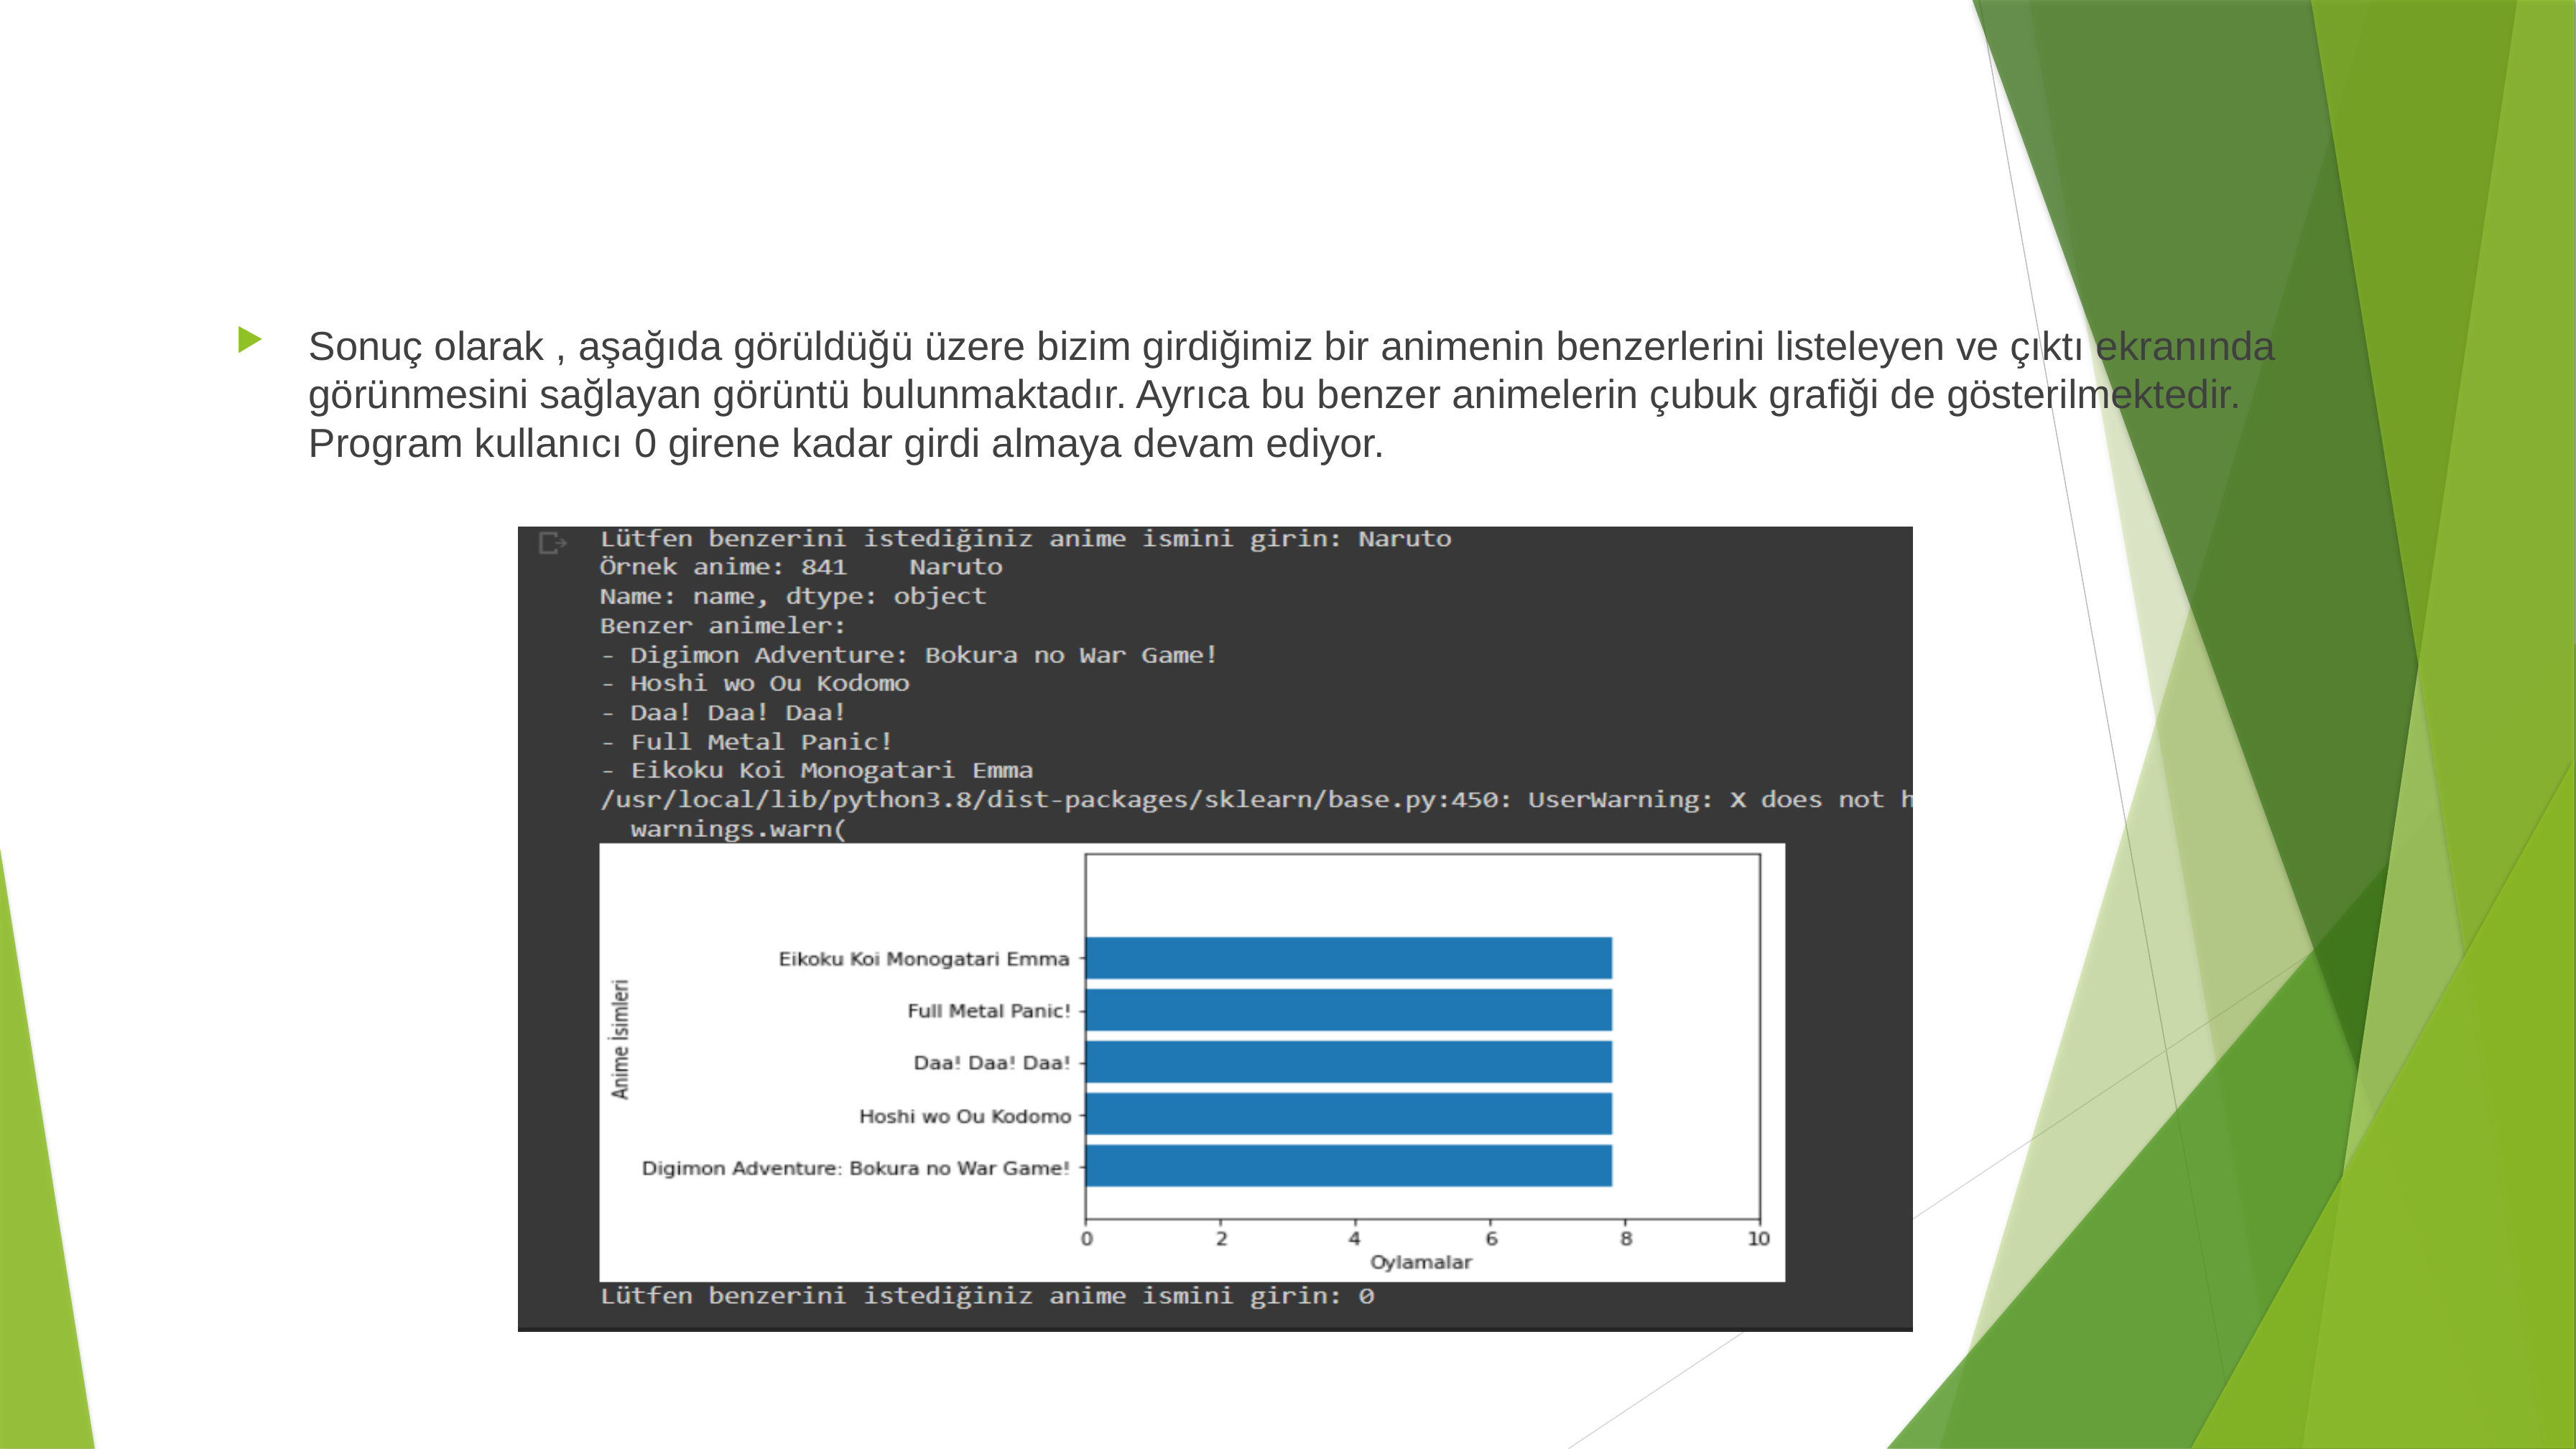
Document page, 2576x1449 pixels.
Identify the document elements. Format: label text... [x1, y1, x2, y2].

list Sonuç olarak , aşağıda görüldüğü üzere bizim girdiğimiz bir animenin benzerlerini listeleyen ve çıktı ekranında görünmesini sağlayan görüntü bulunmaktadır. Ayrıca bu benzer animelerin çubuk grafiği de gösterilmektedir. Program kullanıcı 0 girene kadar girdi almaya devam ediyor. [225, 314, 2303, 1134]
picture [518, 526, 1914, 1333]
text_box Madencilik [177, 2, 2255, 231]
